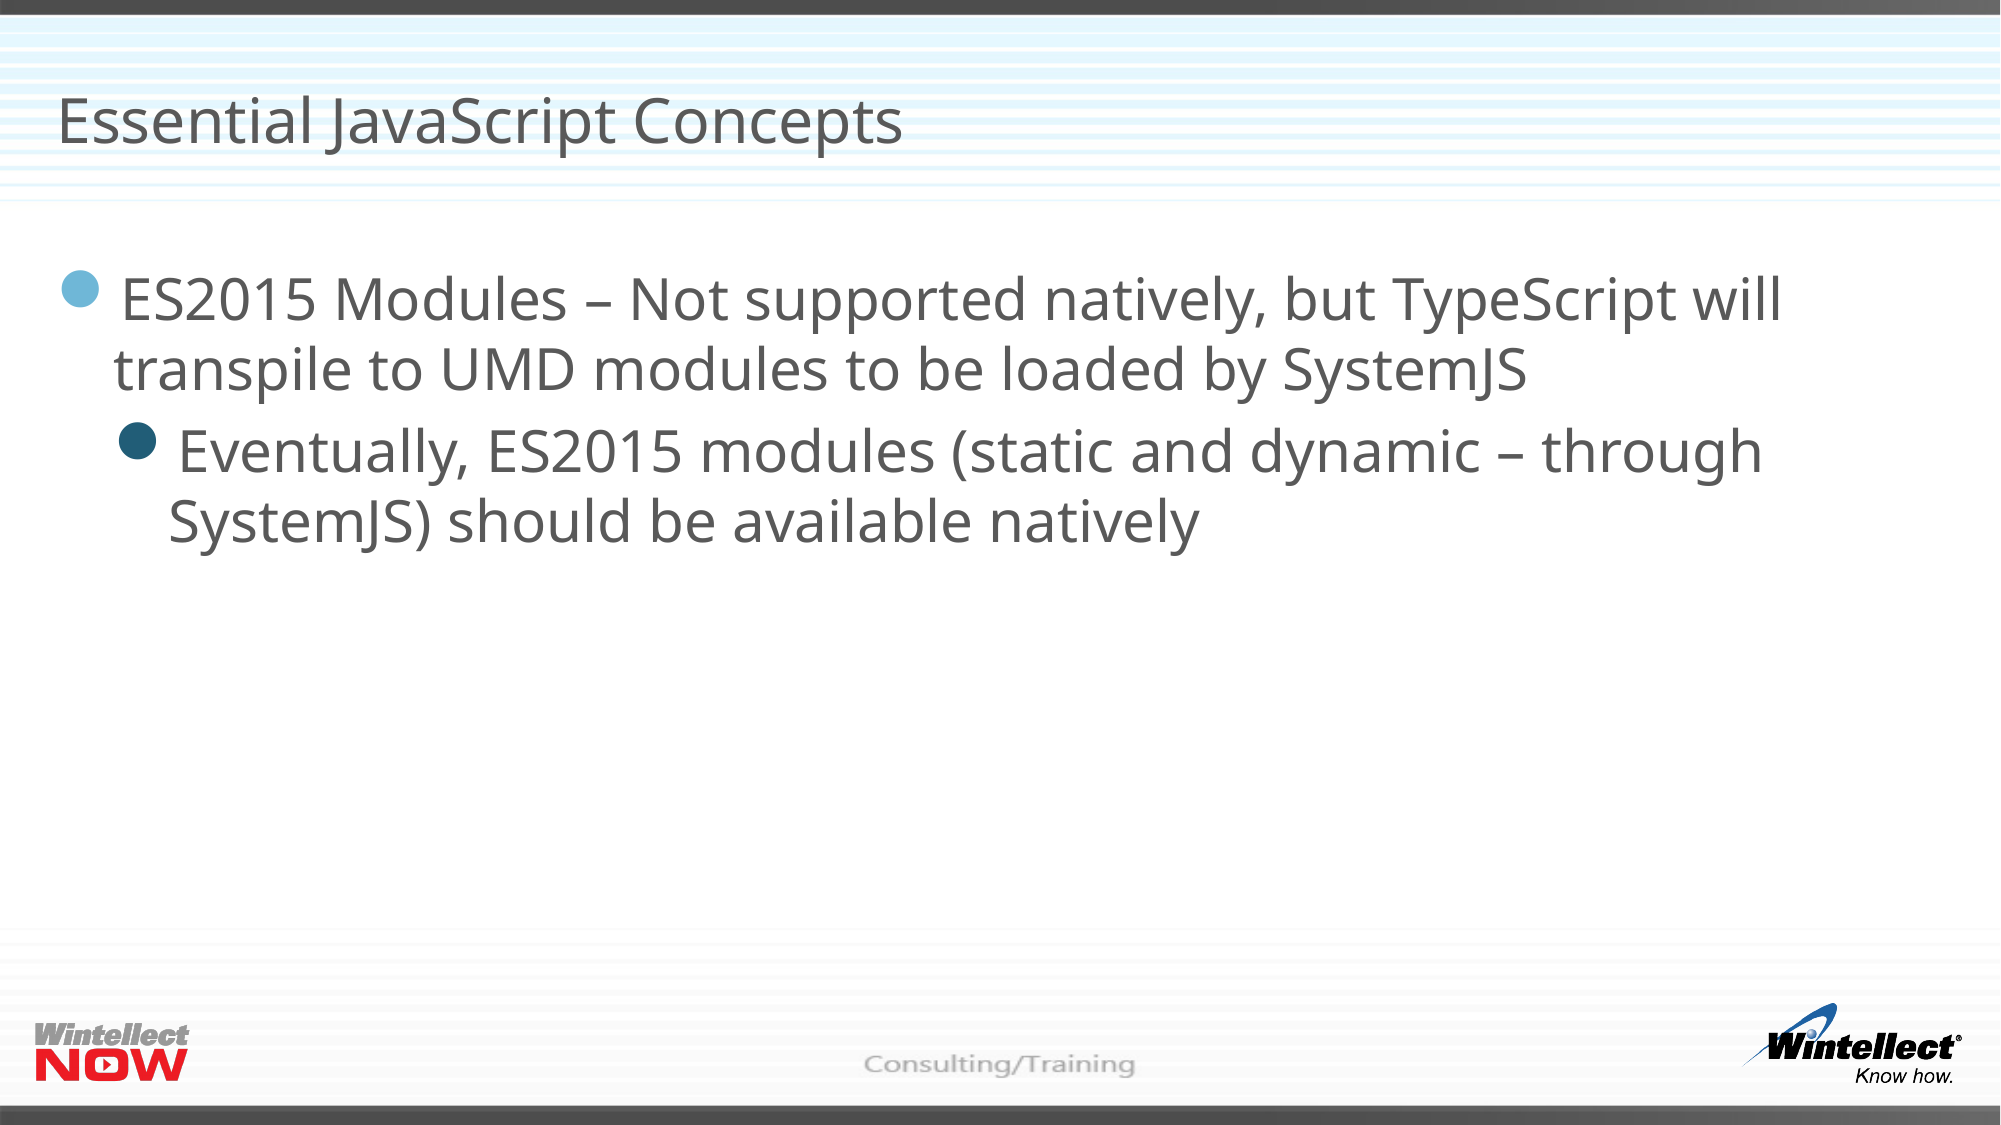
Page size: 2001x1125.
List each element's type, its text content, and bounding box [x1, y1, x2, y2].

picture [0, 0, 2001, 1125]
title Essential JavaScript Concepts [41, 17, 1958, 220]
list ES2015 Modules – Not supported natively, but TypeScript will transpile to UMD modules to be loaded by SystemJS Eventually, ES2015 modules (static and dynamic – through SystemJS) should be available natively [41, 254, 1958, 880]
